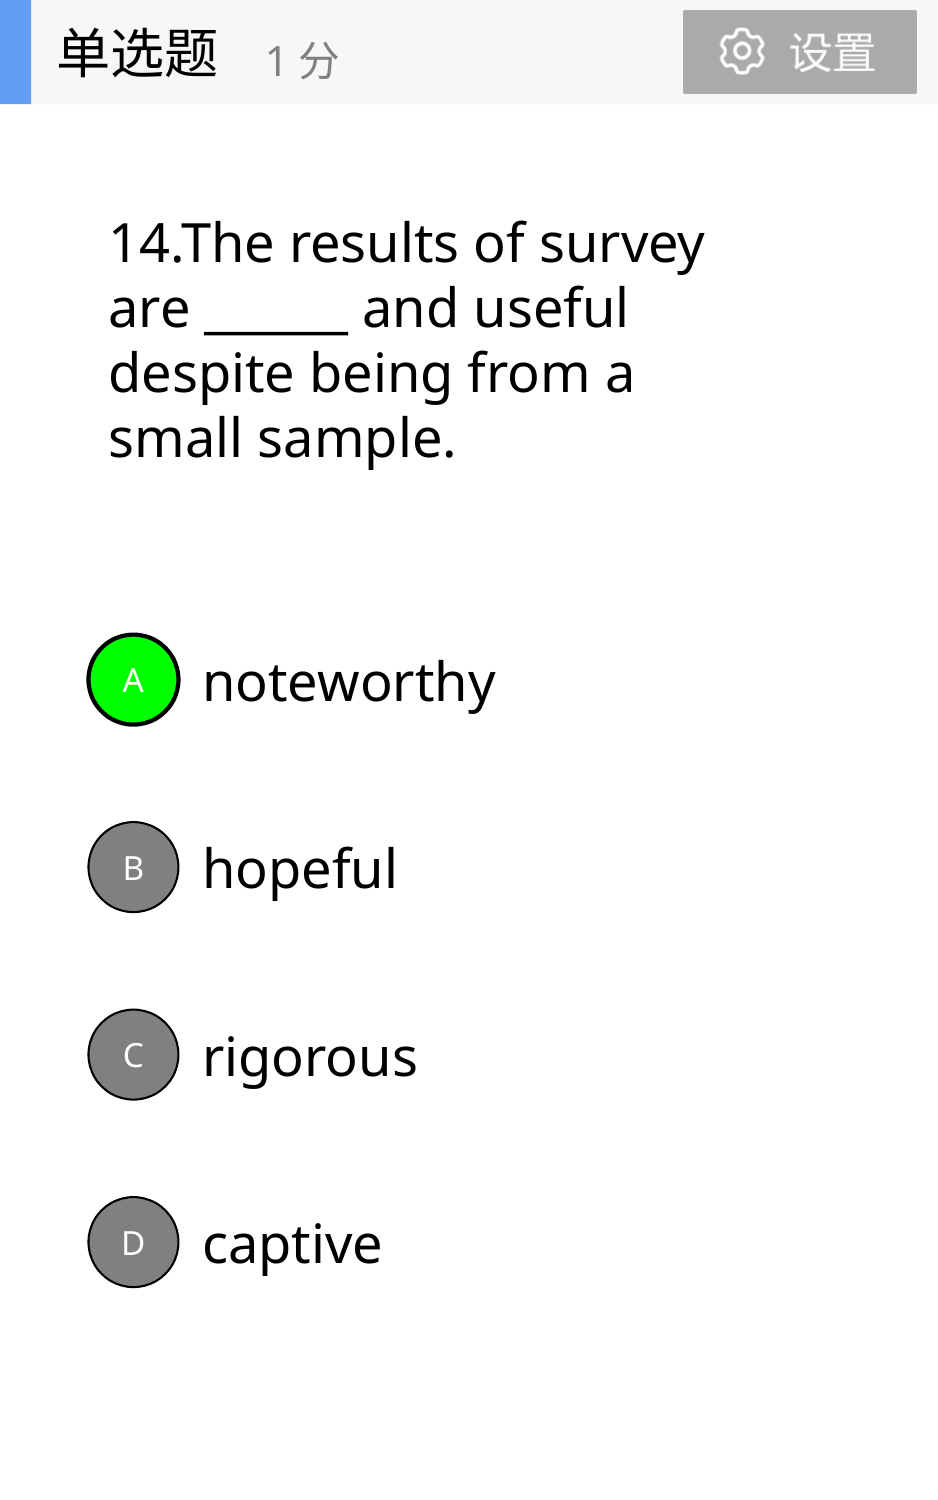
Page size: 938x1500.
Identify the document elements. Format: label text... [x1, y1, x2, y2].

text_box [0, 0, 938, 105]
text_box captive [187, 1202, 419, 1282]
text_box B [87, 821, 180, 914]
text_box hopeful [187, 827, 434, 907]
picture [683, 10, 917, 94]
text_box 14.The results of survey are ______ and useful despite being from a small sample. [93, 201, 779, 476]
text_box D [87, 1196, 180, 1289]
text_box C [87, 1008, 180, 1101]
text_box rigorous [187, 1014, 450, 1095]
text_box noteworthy [187, 639, 533, 720]
text_box A [87, 633, 180, 726]
